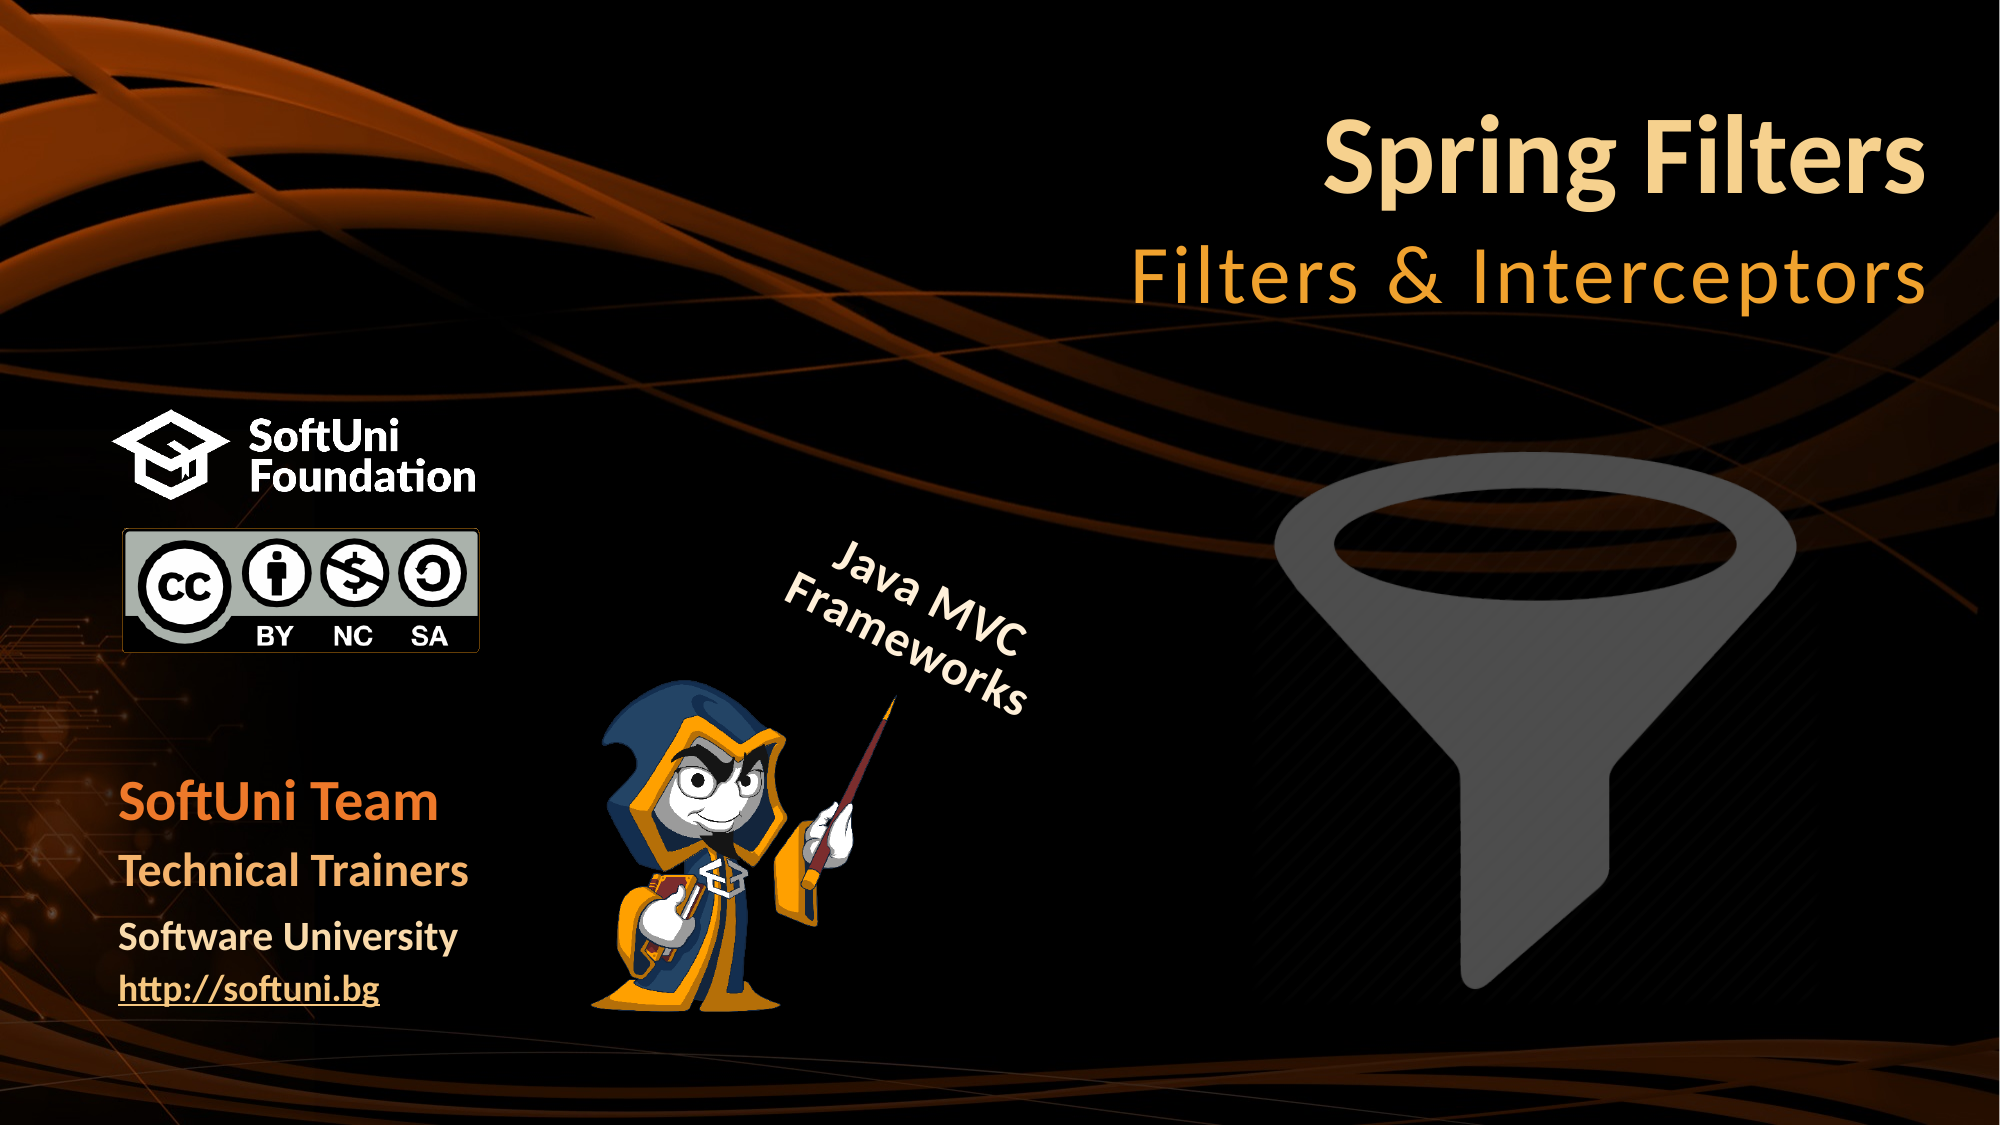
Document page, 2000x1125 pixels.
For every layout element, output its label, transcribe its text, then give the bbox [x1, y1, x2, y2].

subtitle Filters & Interceptors [1005, 215, 1929, 326]
text_box Java MVC Frameworks [752, 499, 1087, 746]
title Spring Filters [630, 35, 1929, 278]
list Technical Trainers [112, 828, 560, 902]
picture [0, 0, 2000, 1125]
list SoftUni Team [112, 751, 560, 828]
list http://softuni.bg [112, 958, 560, 1013]
list Software University [112, 902, 560, 958]
